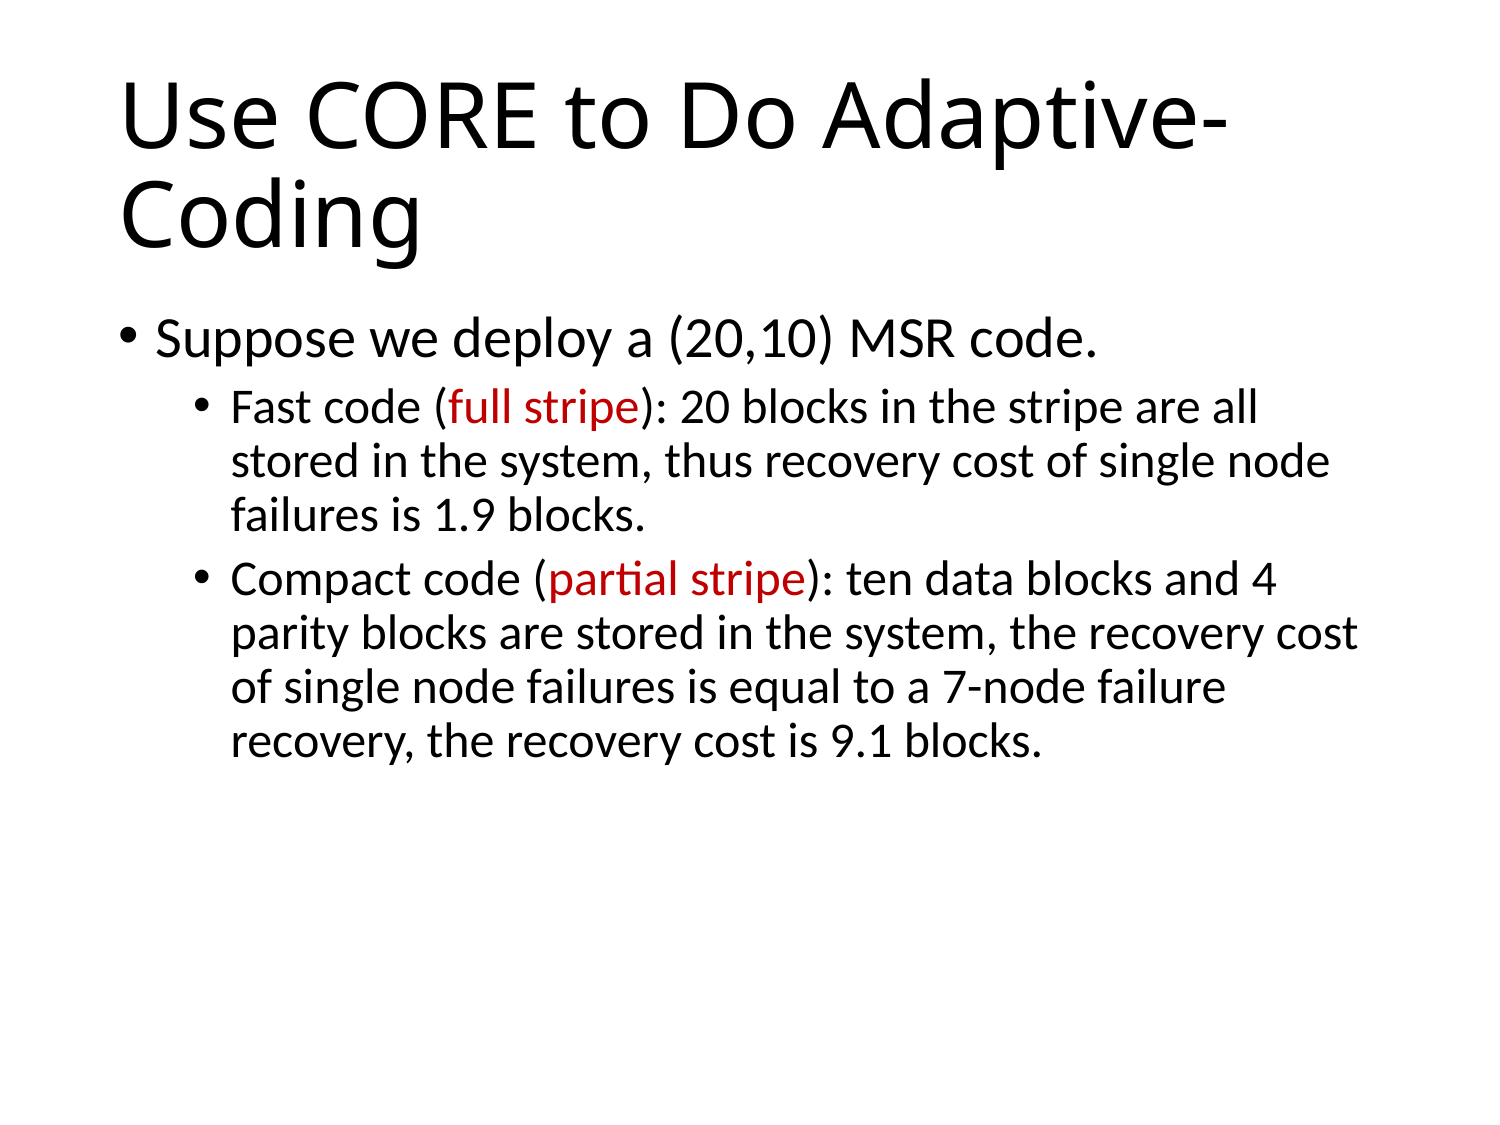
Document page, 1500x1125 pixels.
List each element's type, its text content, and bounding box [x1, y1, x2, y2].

title Use CORE to Do Adaptive-Coding [103, 59, 1397, 278]
list Suppose we deploy a (20,10) MSR code. Fast code (full stripe): 20 blocks in the stripe are all stored in the system, thus recovery cost of single node failures is 1.9 blocks. Compact code (partial stripe): ten data blocks and 4 parity blocks are stored in the system, the recovery cost of single node failures is equal to a 7-node failure recovery, the recovery cost is 9.1 blocks. [103, 299, 1397, 1014]
